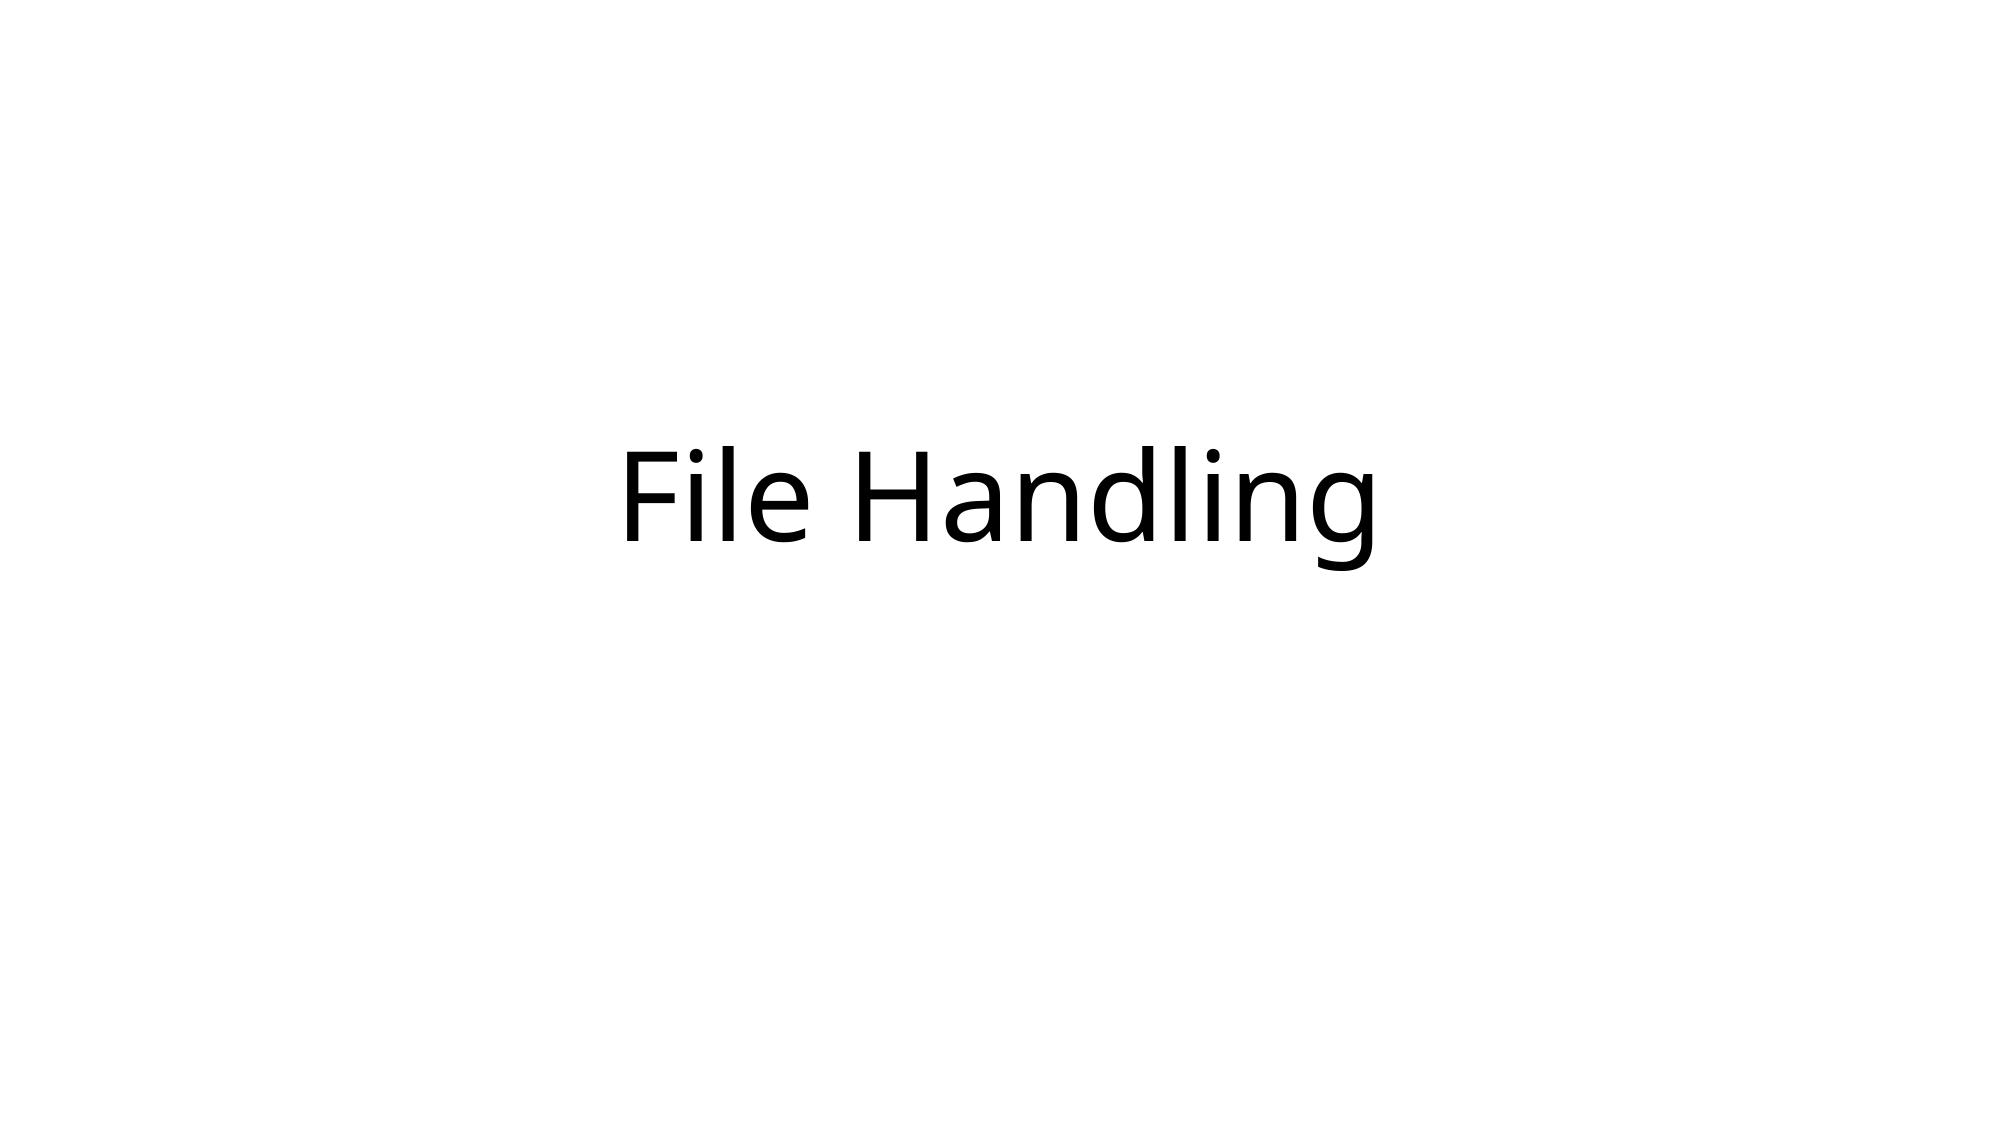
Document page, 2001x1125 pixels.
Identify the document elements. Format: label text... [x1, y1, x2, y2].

title File Handling [249, 184, 1750, 576]
